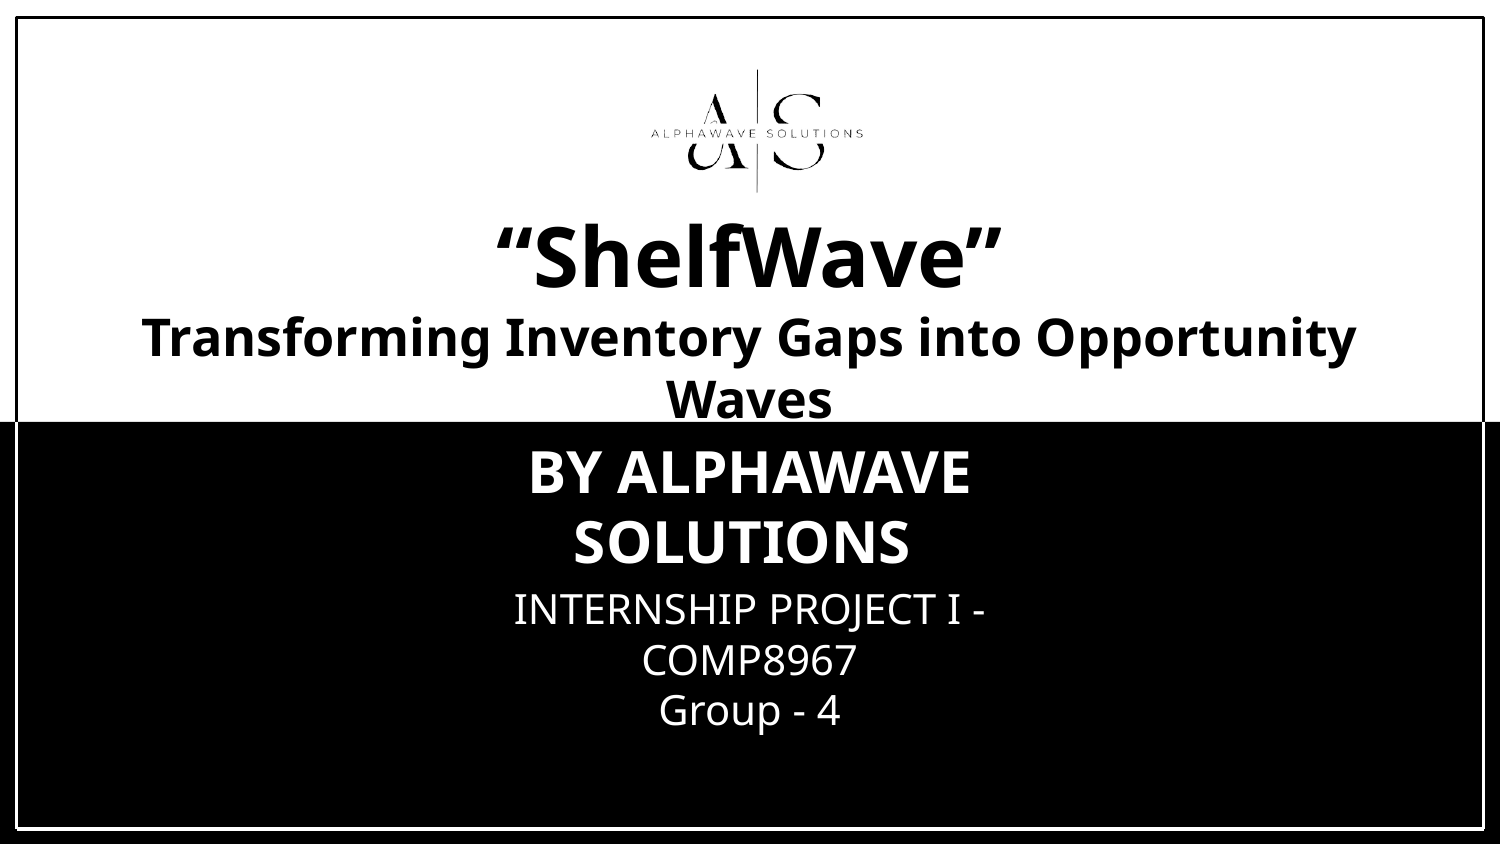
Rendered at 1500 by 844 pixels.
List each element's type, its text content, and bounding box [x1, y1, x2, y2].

text_box BY ALPHAWAVE SOLUTIONS [502, 433, 998, 576]
text_box [611, 0, 903, 285]
text_box INTERNSHIP PROJECT I - COMP8967 Group - 4 [387, 576, 1112, 741]
title “ShelfWave” Transforming Inventory Gaps into Opportunity Waves [103, 161, 1397, 472]
